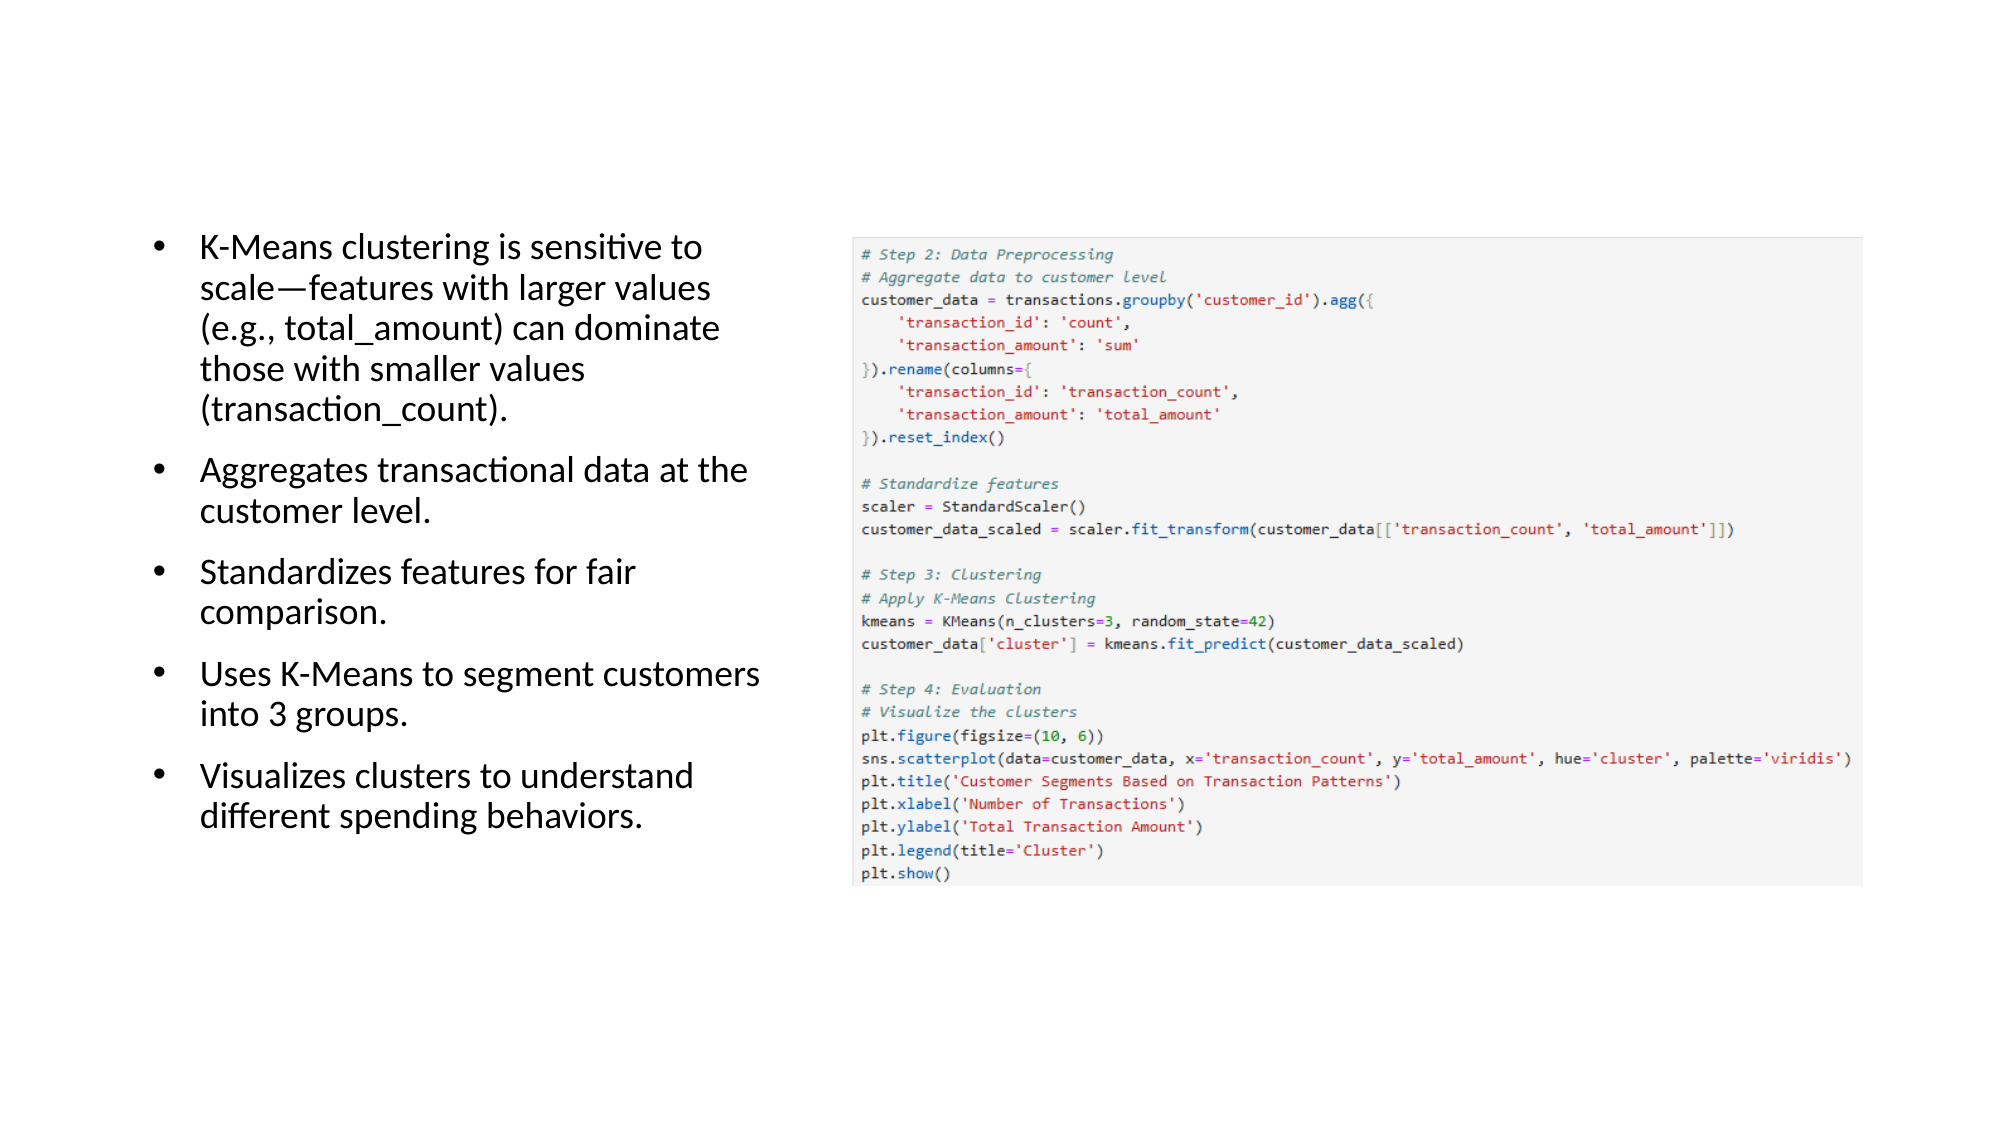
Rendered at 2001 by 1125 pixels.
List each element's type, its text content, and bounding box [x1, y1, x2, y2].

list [850, 237, 1863, 886]
list K-Means clustering is sensitive to scale—features with larger values (e.g., total_amount) can dominate those with smaller values (transaction_count). Aggregates transactional data at the customer level. Standardizes features for fair comparison. Uses K-Means to segment customers into 3 groups. Visualizes clusters to understand different spending behaviors. [137, 219, 783, 963]
